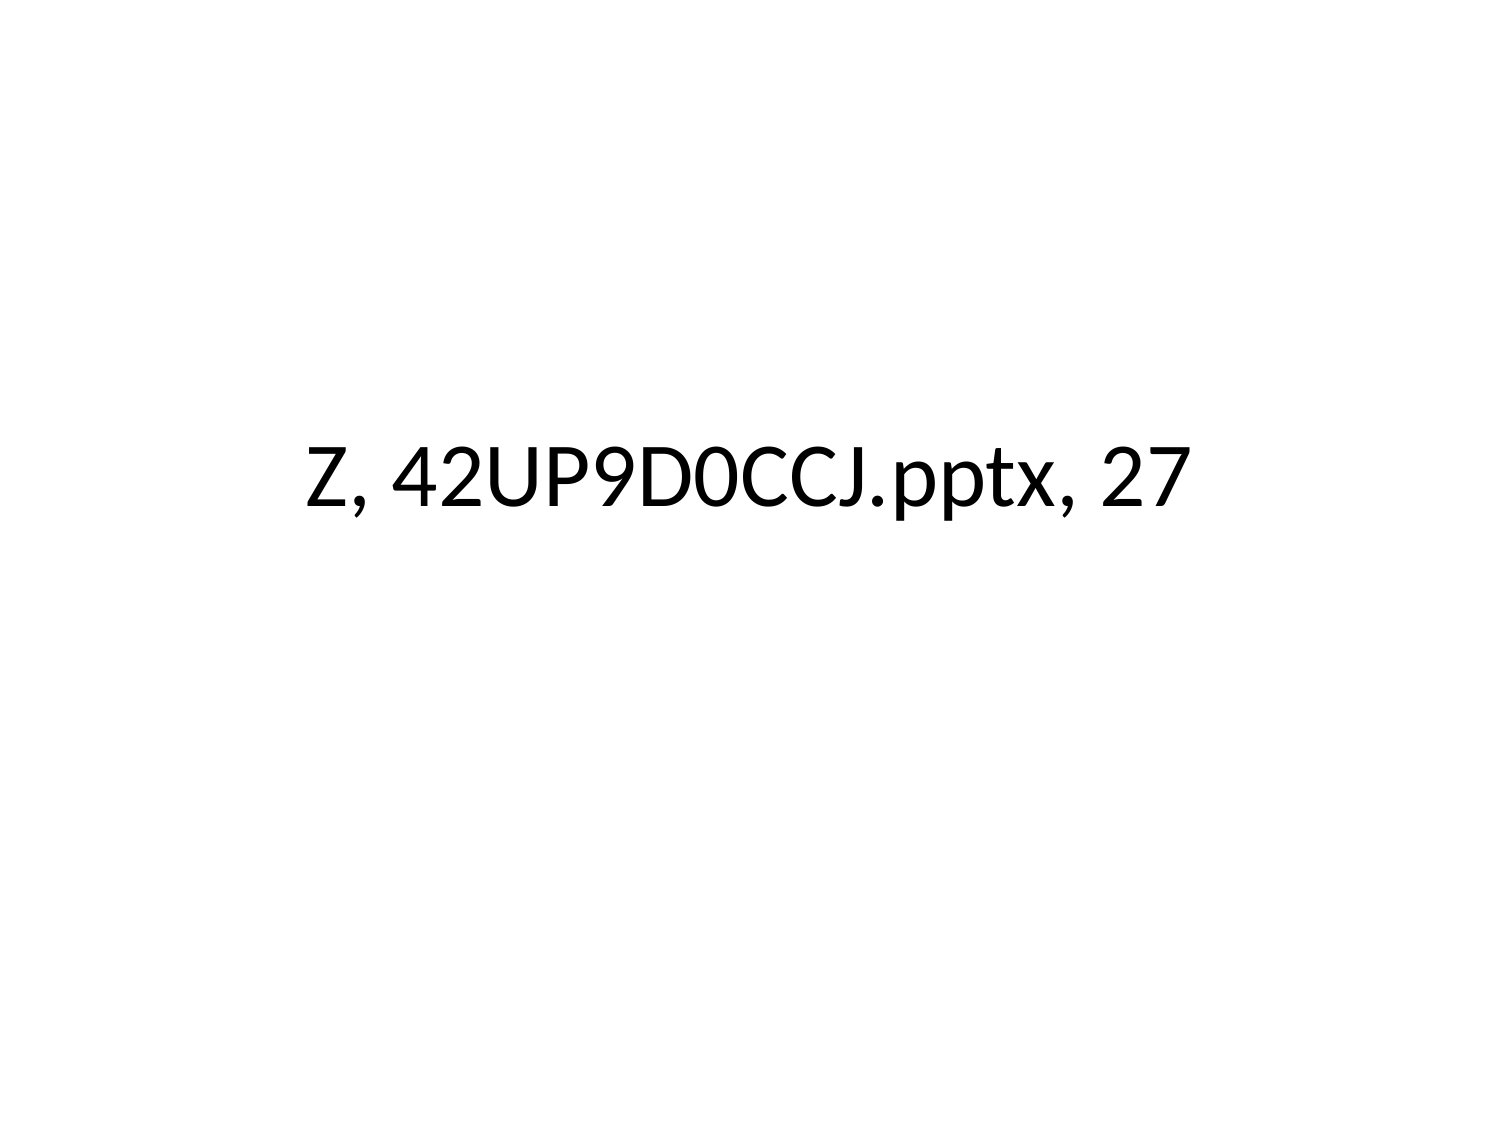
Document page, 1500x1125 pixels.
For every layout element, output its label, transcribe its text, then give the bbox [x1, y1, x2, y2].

title Z, 42UP9D0CCJ.pptx, 27 [112, 349, 1388, 591]
